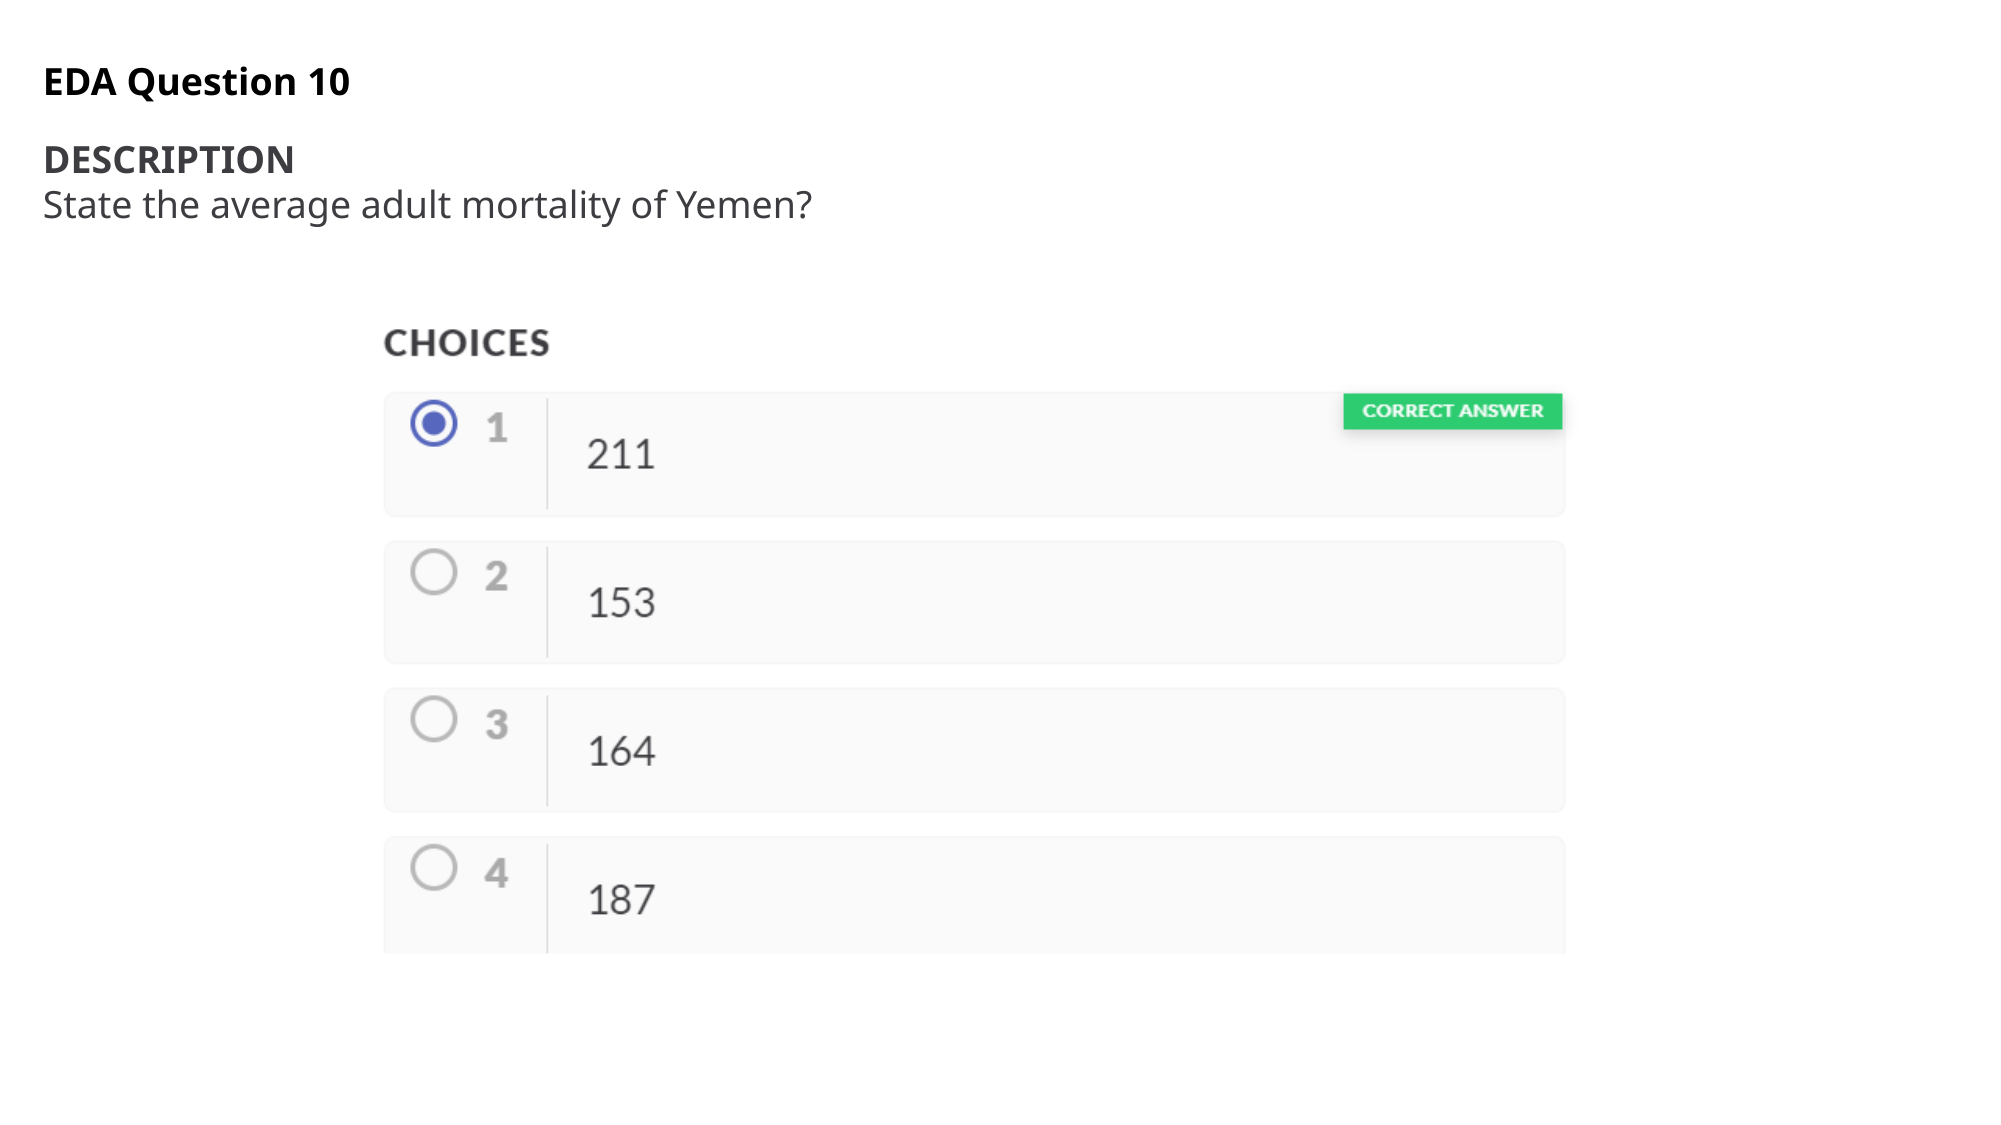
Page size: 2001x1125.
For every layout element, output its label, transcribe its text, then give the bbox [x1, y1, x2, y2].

picture [367, 289, 1620, 974]
text_box EDA Question 10 [28, 50, 1029, 111]
text_box DESCRIPTION State the average adult mortality of Yemen? [28, 128, 1029, 234]
